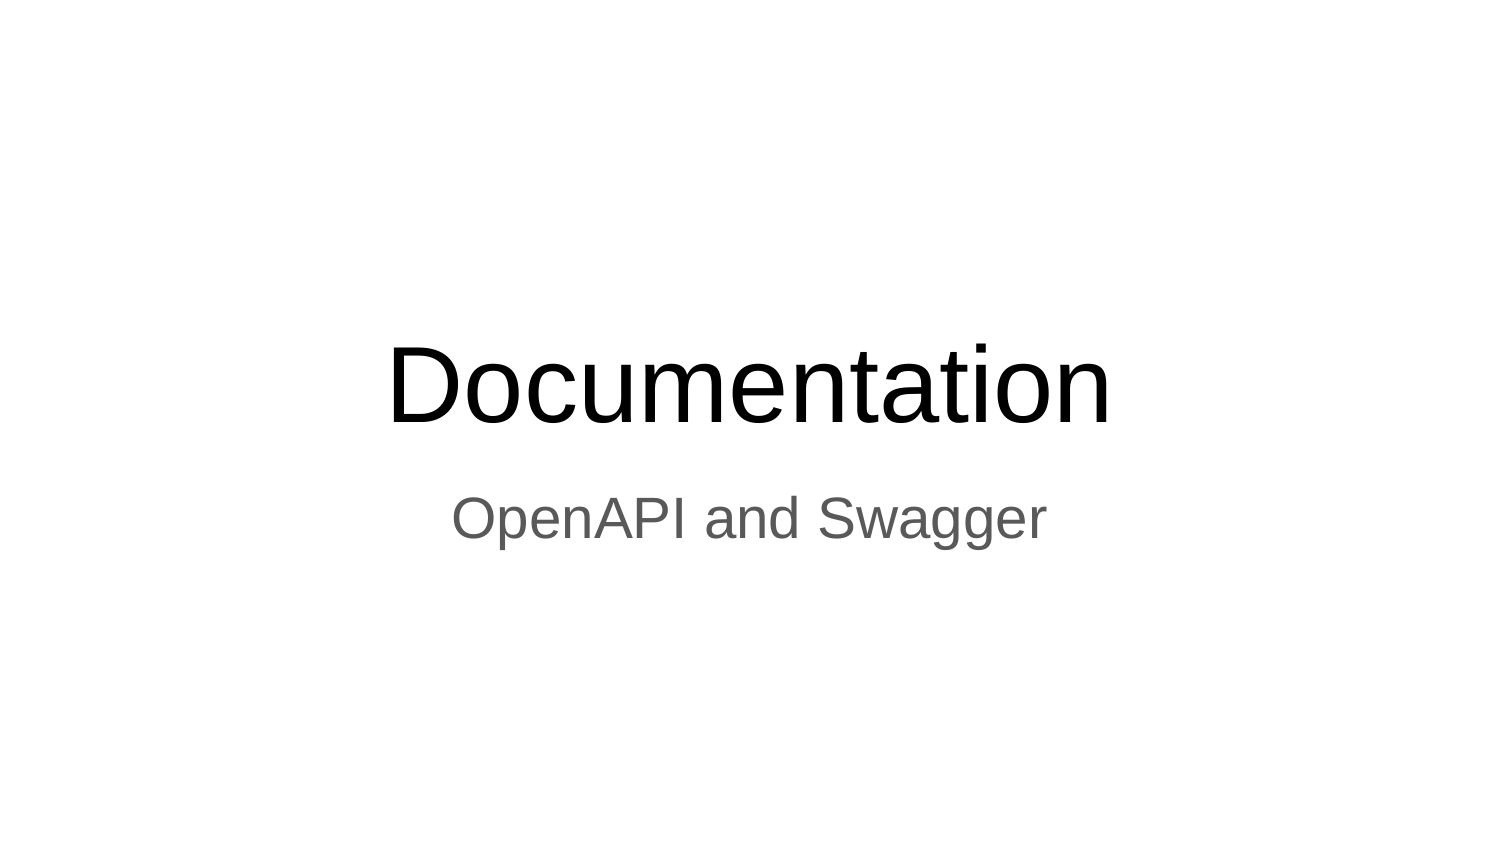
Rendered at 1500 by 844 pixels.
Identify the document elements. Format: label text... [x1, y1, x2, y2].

subtitle OpenAPI and Swagger [51, 464, 1449, 595]
title Documentation [51, 122, 1449, 459]
